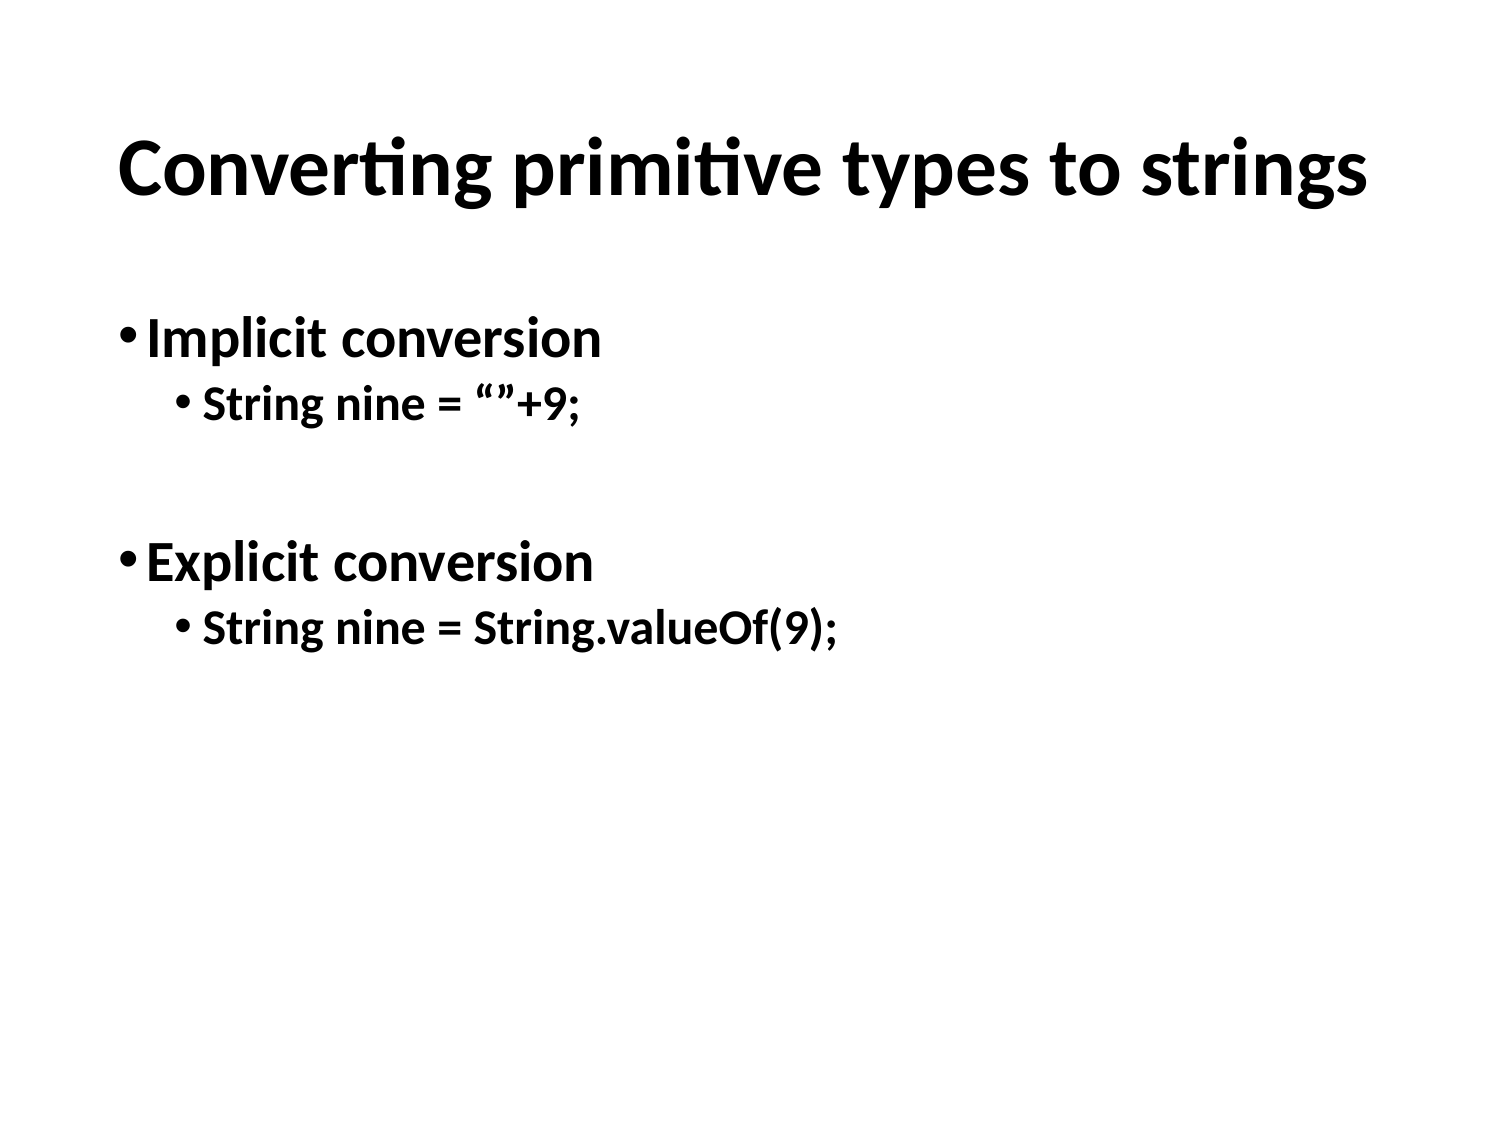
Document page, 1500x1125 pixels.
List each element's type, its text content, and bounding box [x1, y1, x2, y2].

list Implicit conversion String nine = “”+9; Explicit conversion String nine = String.valueOf(9); [103, 299, 1397, 1014]
title Converting primitive types to strings [103, 59, 1397, 278]
